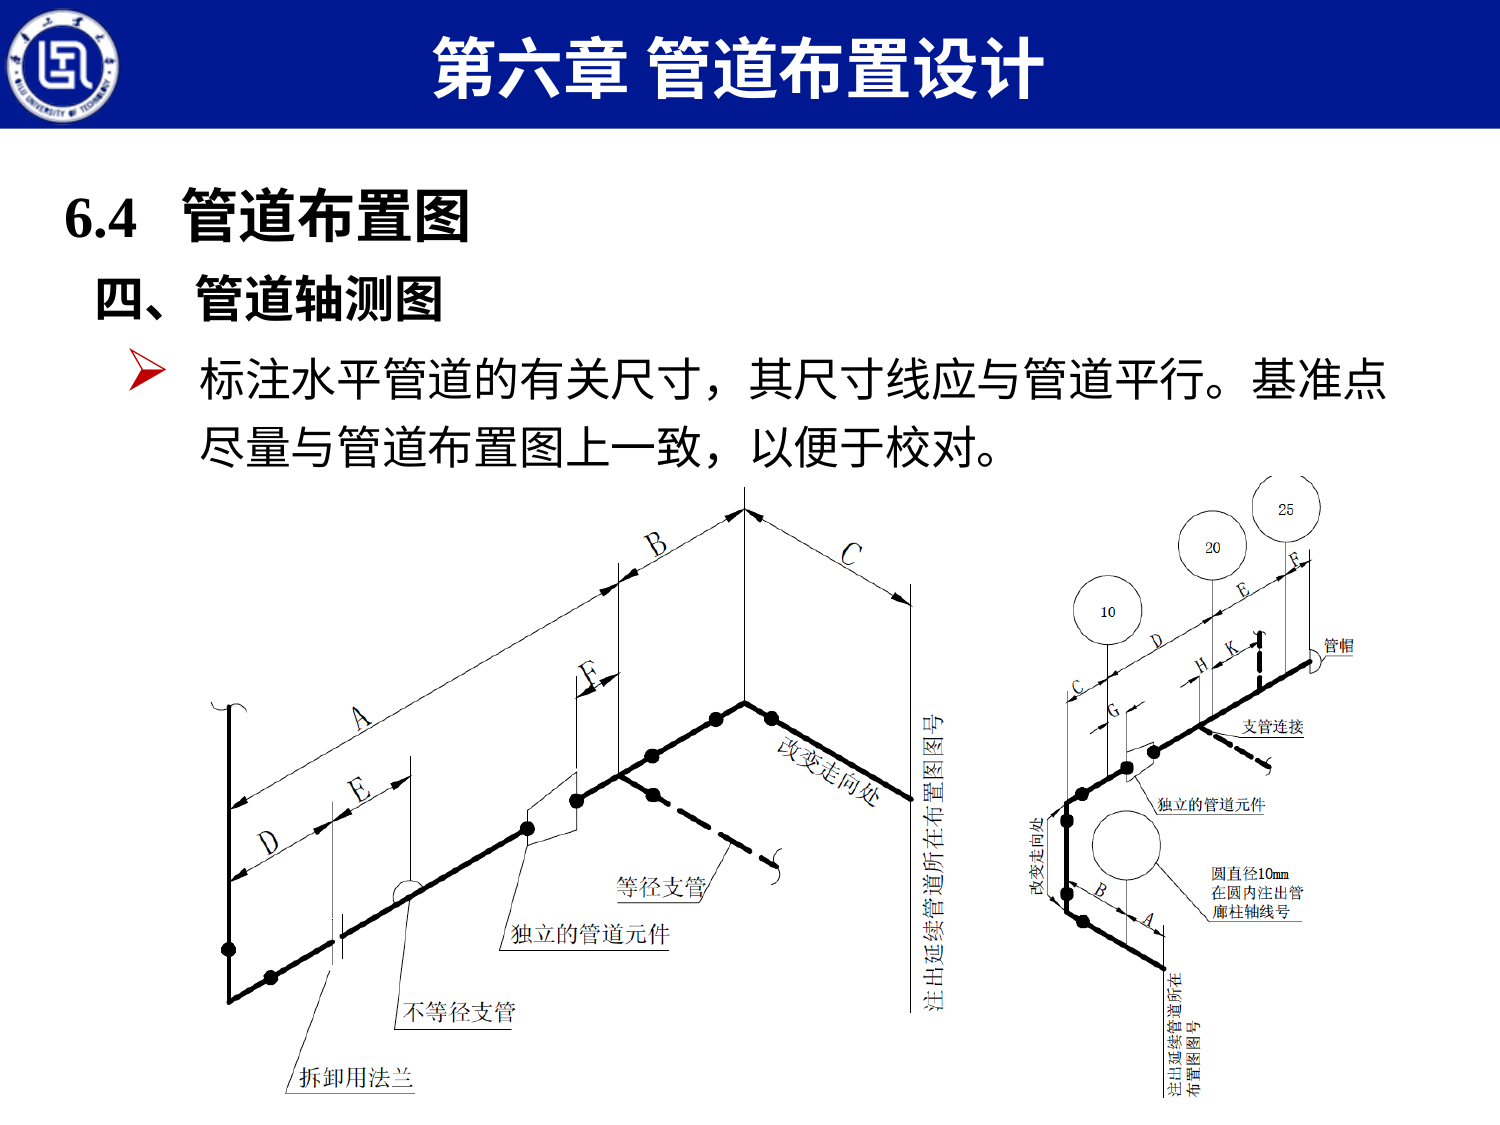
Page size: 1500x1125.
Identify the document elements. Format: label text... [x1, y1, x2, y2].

picture [194, 476, 1365, 1108]
text_box 6.4 管道布置图 四、管道轴测图 标注水平管道的有关尺寸，其尺寸线应与管道平行。基准点尽量与管道布置图上一致，以便于校对。 [50, 172, 1438, 1047]
picture [1, 7, 123, 126]
text_box 第六章 管道布置设计 [58, 19, 1418, 115]
